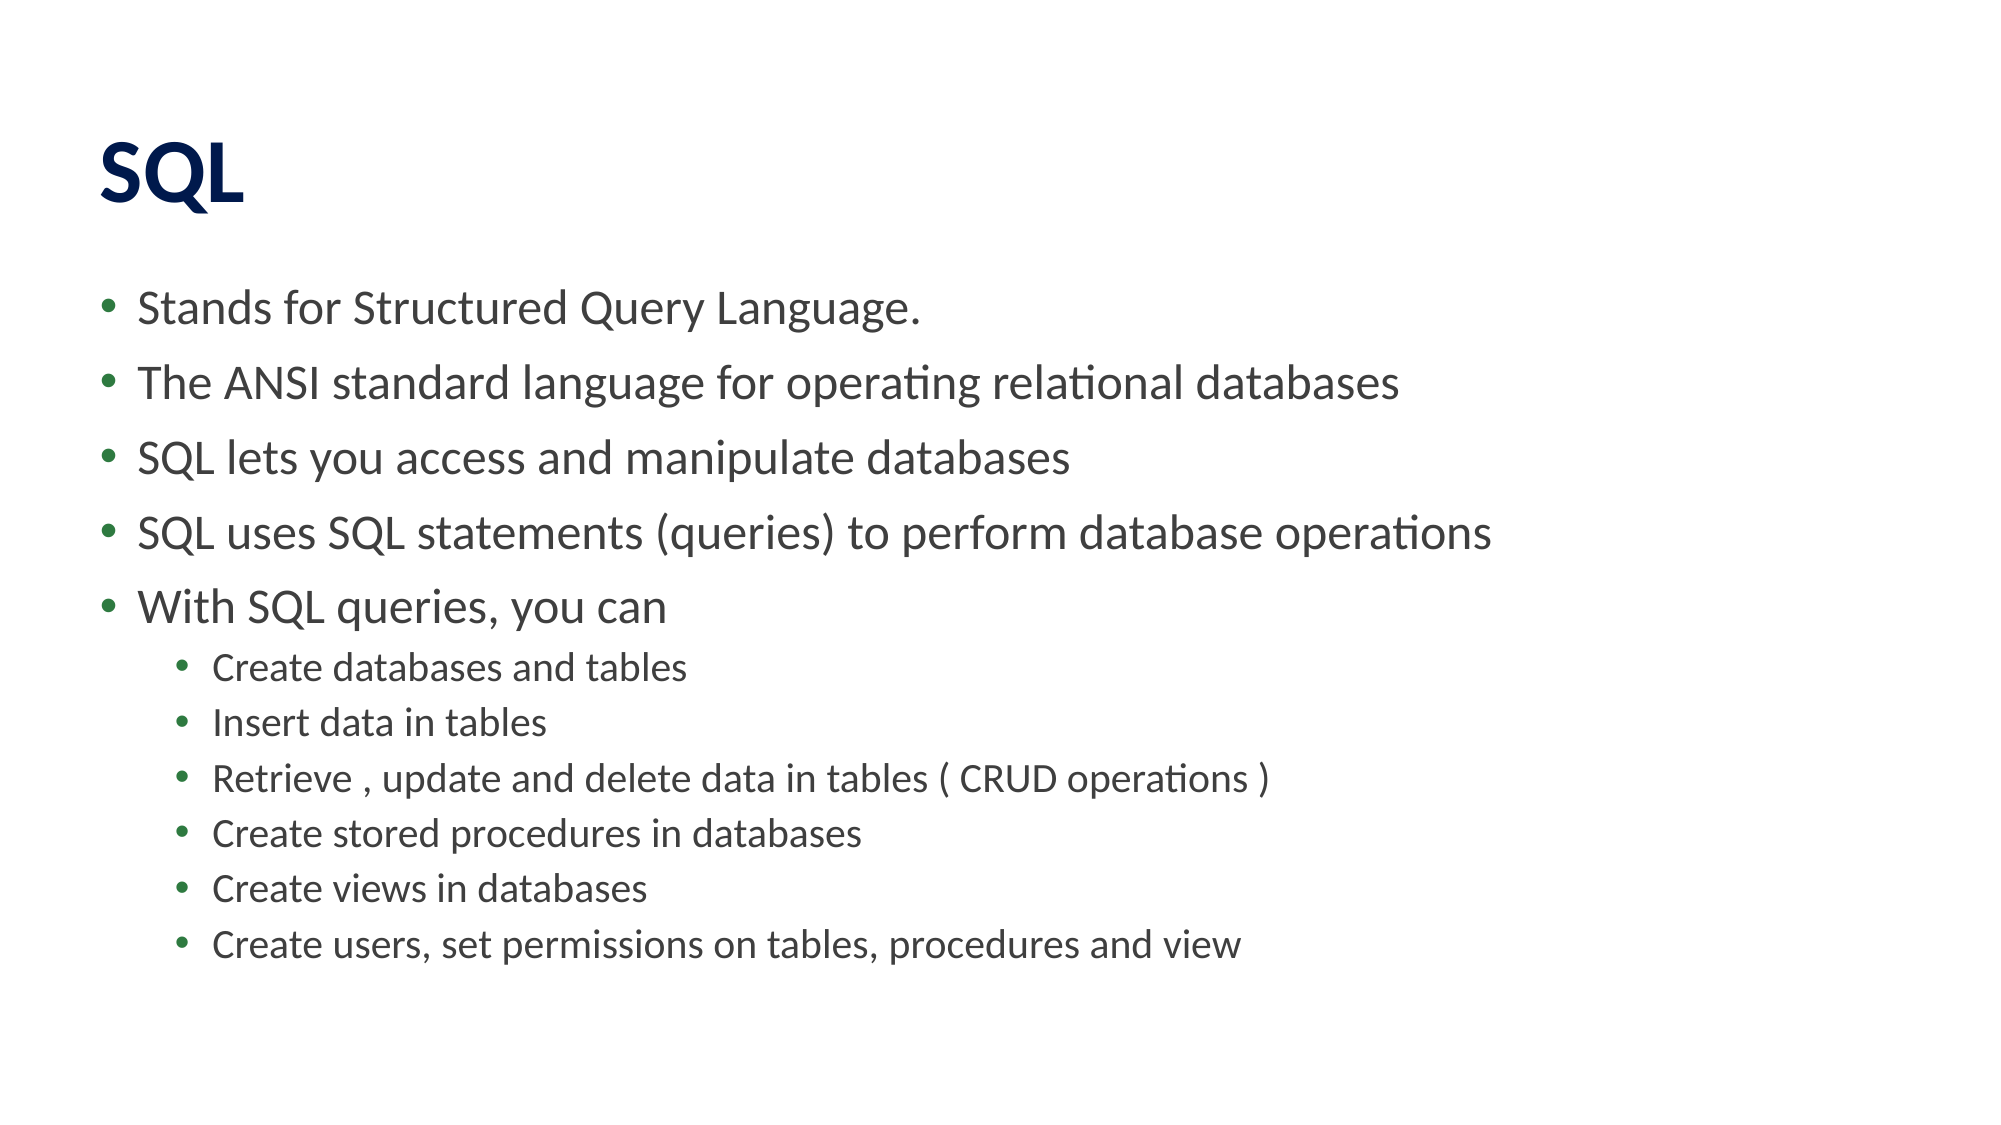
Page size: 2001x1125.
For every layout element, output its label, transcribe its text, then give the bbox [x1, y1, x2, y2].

title SQL [85, 34, 1863, 223]
text_box Stands for Structured Query Language. The ANSI standard language for operating relational databases SQL lets you access and manipulate databases SQL uses SQL statements (queries) to perform database operations With SQL queries, you can Create databases and tables Insert data in tables Retrieve , update and delete data in tables ( CRUD operations ) Create stored procedures in databases Create views in databases Create users, set permissions on tables, procedures and view [85, 274, 1863, 1014]
